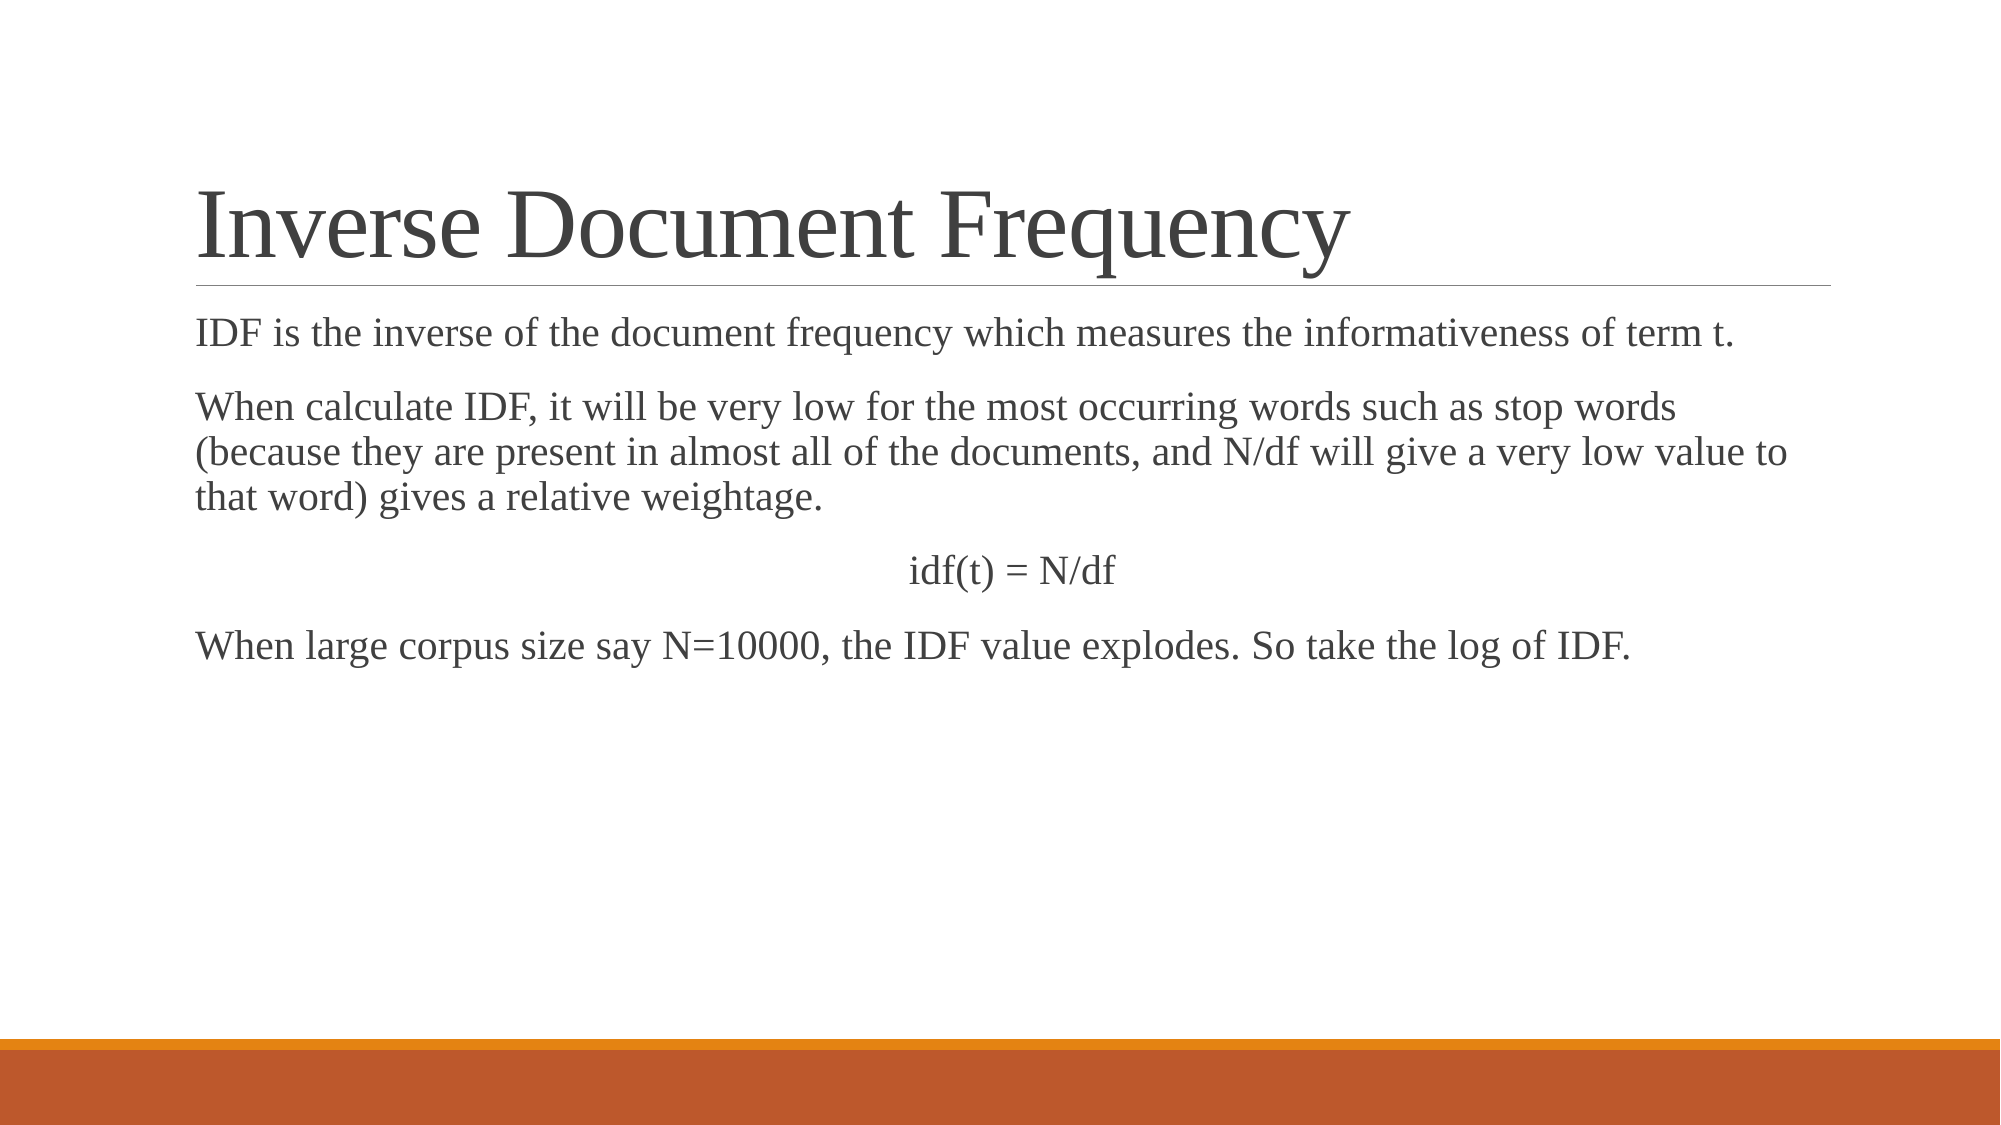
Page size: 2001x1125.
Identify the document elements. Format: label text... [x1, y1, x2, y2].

title Inverse Document Frequency [180, 47, 1830, 285]
list IDF is the inverse of the document frequency which measures the informativeness of term t. When calculate IDF, it will be very low for the most occurring words such as stop words (because they are present in almost all of the documents, and N/df will give a very low value to that word) gives a relative weightage. idf(t) = N/df When large corpus size say N=10000, the IDF value explodes. So take the log of IDF. [180, 302, 1830, 963]
